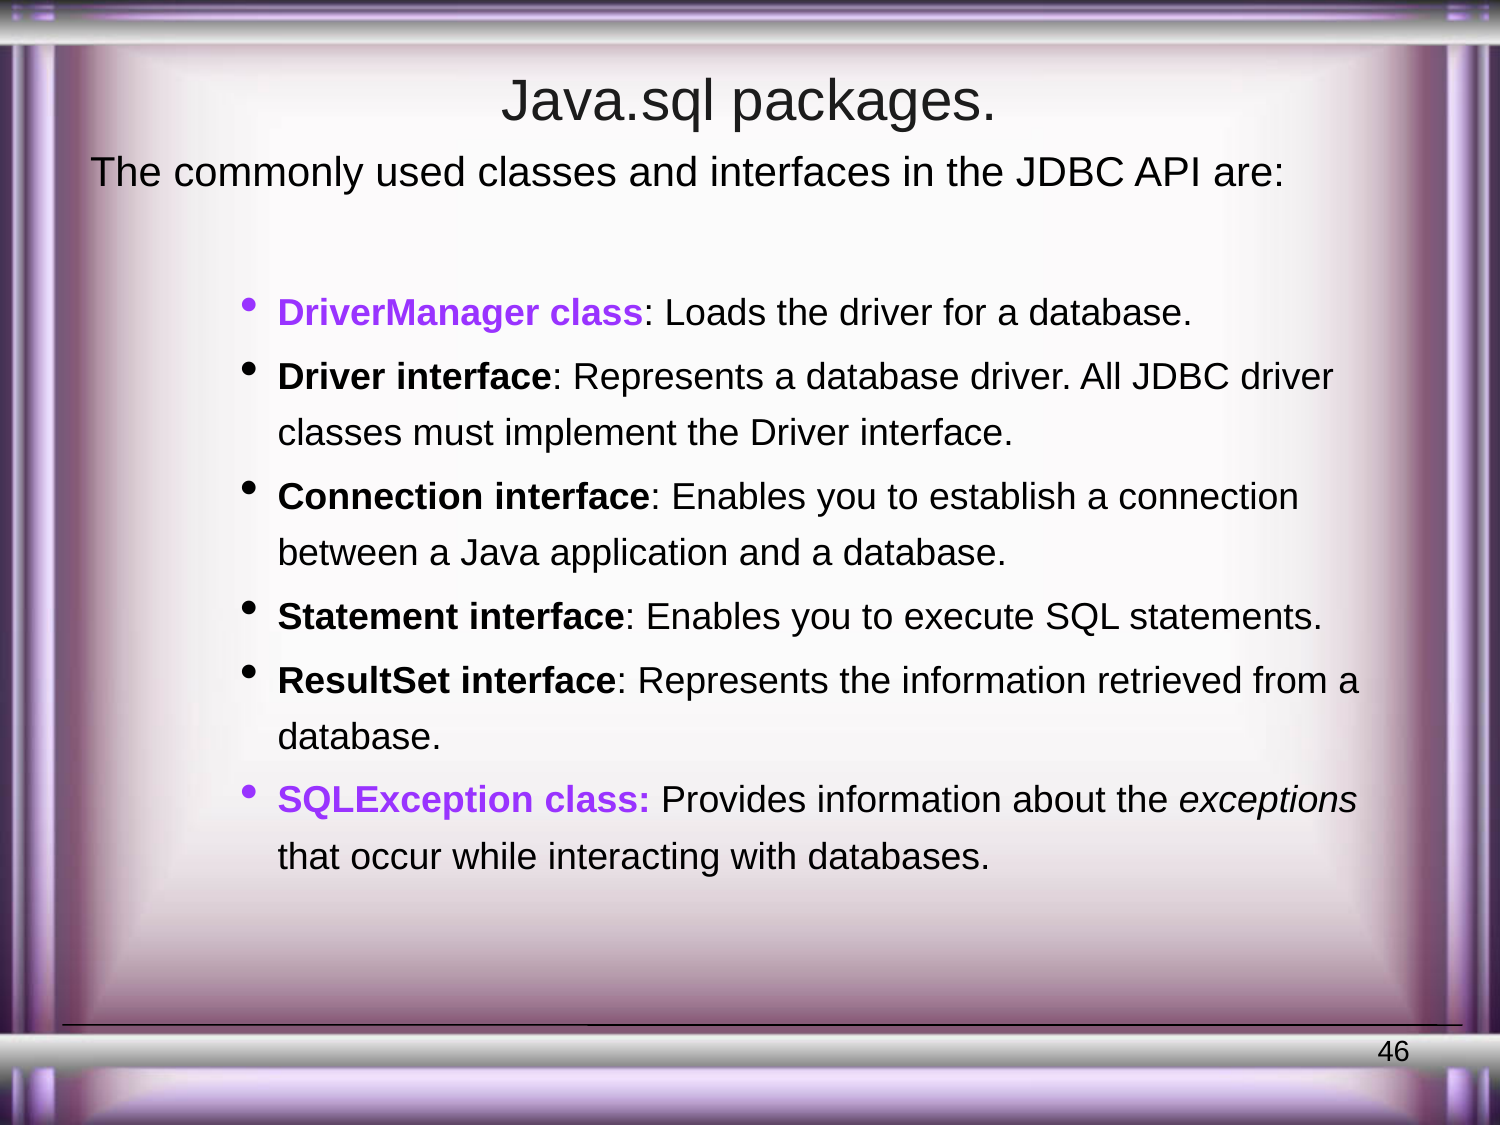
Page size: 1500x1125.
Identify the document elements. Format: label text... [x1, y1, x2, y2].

list The commonly used classes and interfaces in the JDBC API are: DriverManager class: Loads the driver for a database. Driver interface: Represents a database driver. All JDBC driver classes must implement the Driver interface. Connection interface: Enables you to establish a connection between a Java application and a database. Statement interface: Enables you to execute SQL statements. ResultSet interface: Represents the information retrieved from a database. SQLException class: Provides information about the exceptions that occur while interacting with databases. [75, 137, 1425, 1005]
slide_number 46 [1074, 1026, 1426, 1103]
title Java.sql packages. [75, 45, 1425, 137]
picture [0, 0, 1500, 1125]
